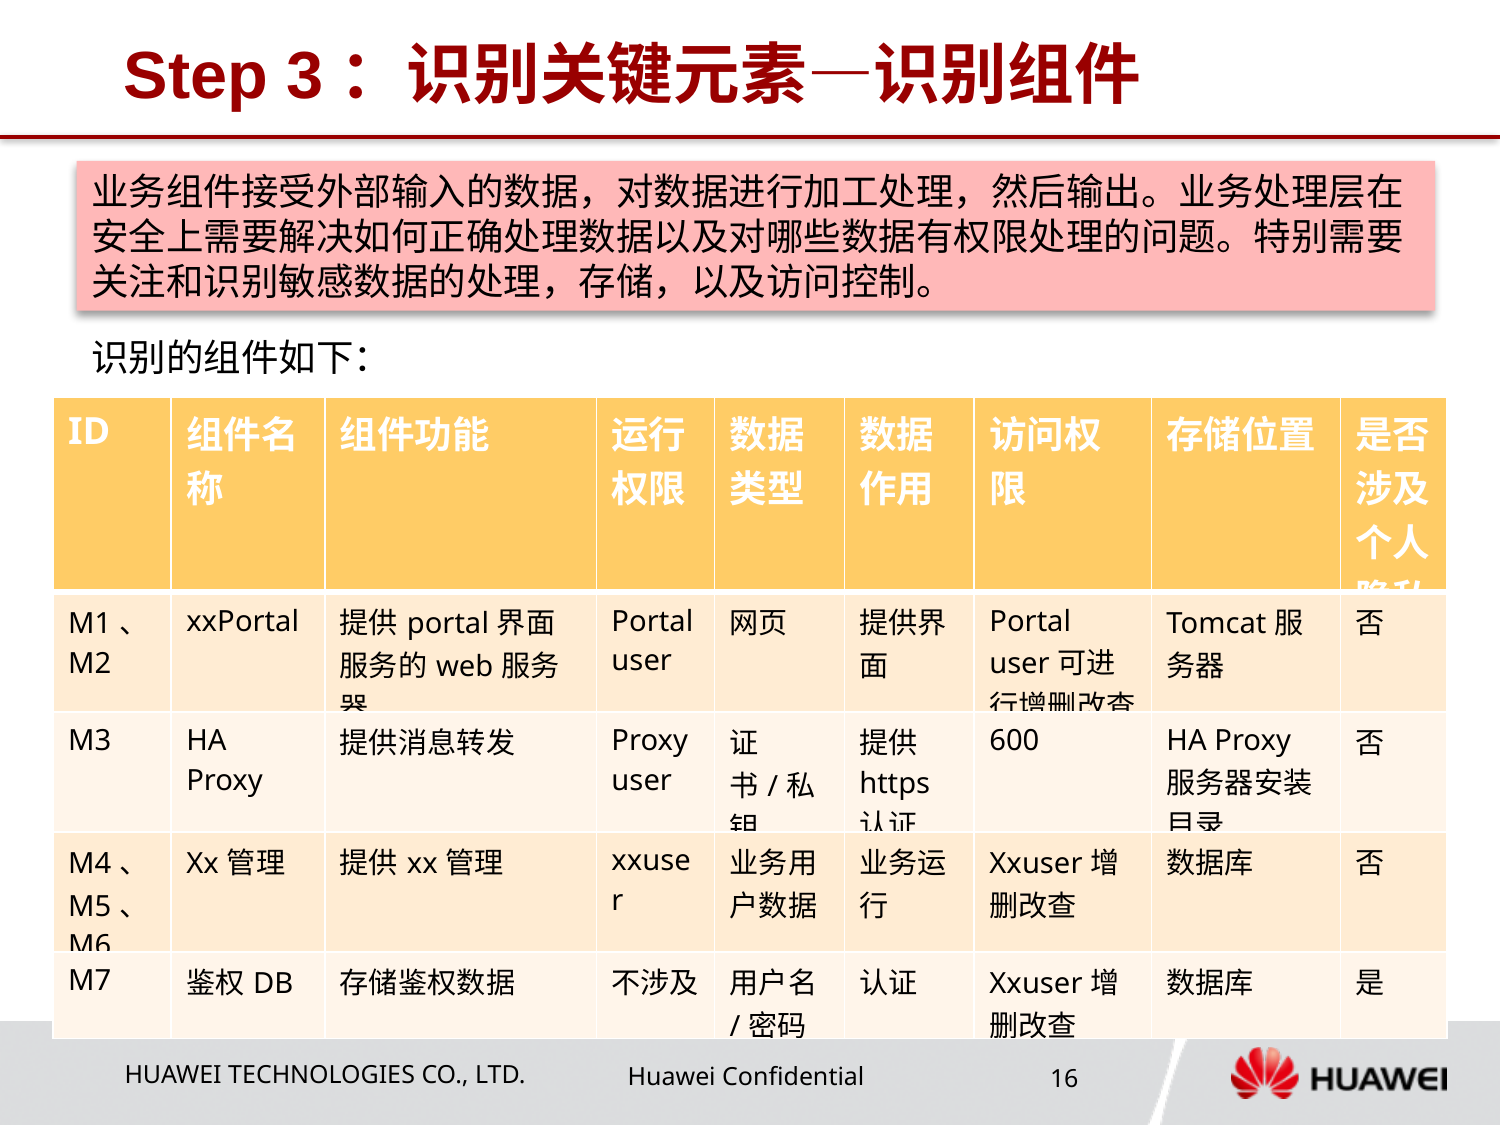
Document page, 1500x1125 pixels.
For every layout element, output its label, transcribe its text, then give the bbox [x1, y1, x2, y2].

table_cell M1、M2 [54, 595, 170, 711]
table_cell M4、M5、M6 [54, 833, 170, 951]
table_header 数据作用 [845, 398, 973, 589]
table_header 访问权限 [975, 398, 1151, 589]
table_cell M3 [54, 713, 170, 831]
table_cell 否 [1341, 833, 1446, 951]
table_cell Xxuser增删改查 [975, 953, 1151, 1038]
table_header 是否涉及个人隐私 [1341, 398, 1446, 589]
table_cell 业务运行 [845, 833, 973, 951]
table_cell Xxuser增删改查 [975, 833, 1151, 951]
table_cell 用户名/密码 [715, 953, 844, 1038]
table_cell Tomcat服务器 [1152, 595, 1340, 711]
table_header 组件名称 [172, 398, 324, 589]
table_cell Portal user [597, 595, 714, 711]
table_header 运行权限 [597, 398, 714, 589]
table_header 数据类型 [715, 398, 844, 589]
table_cell 提供https认证 [845, 713, 973, 831]
table_header 组件功能 [326, 398, 596, 589]
table_cell 提供portal界面服务的web服务器 [326, 595, 596, 711]
table_cell Proxy user [597, 713, 714, 831]
table_header ID [54, 398, 170, 589]
table_cell 否 [1341, 713, 1446, 831]
table_cell 证书/私钥 [715, 713, 844, 831]
text_box 识别的组件如下： [76, 326, 491, 386]
table_cell 数据库 [1152, 953, 1340, 1038]
table_cell xxuser [597, 833, 714, 951]
table_cell Portal user可进行增删改查 [975, 595, 1151, 711]
table_cell 600 [975, 713, 1151, 831]
table_cell 是 [1341, 953, 1446, 1038]
table_cell 认证 [845, 953, 973, 1038]
table_cell HA Proxy [172, 713, 324, 831]
table_cell HA Proxy服务器安装目录 [1152, 713, 1340, 831]
table_cell 存储鉴权数据 [326, 953, 596, 1038]
table_cell 提供消息转发 [326, 713, 596, 831]
title Step 3：识别关键元素—识别组件 [123, 0, 1376, 133]
table_cell 不涉及 [597, 953, 714, 1038]
table_cell Xx管理 [172, 833, 324, 951]
table_cell 提供xx管理 [326, 833, 596, 951]
table_cell 提供界面 [845, 595, 973, 711]
table_cell M7 [54, 953, 170, 1038]
text_box 业务组件接受外部输入的数据，对数据进行加工处理，然后输出。业务处理层在安全上需要解决如何正确处理数据以及对哪些数据有权限处理的问题。特别需要关注和识别敏感数据的处理，存储，以及访问控制。 [76, 160, 1436, 311]
table_cell xxPortal [172, 595, 324, 711]
table_cell 网页 [715, 595, 844, 711]
table_cell 否 [1341, 595, 1446, 711]
table_cell 数据库 [1152, 833, 1340, 951]
picture [0, 1021, 1500, 1125]
table_cell 业务用户数据 [715, 833, 844, 951]
table_header 存储位置 [1152, 398, 1340, 589]
table_cell 鉴权DB [172, 953, 324, 1038]
